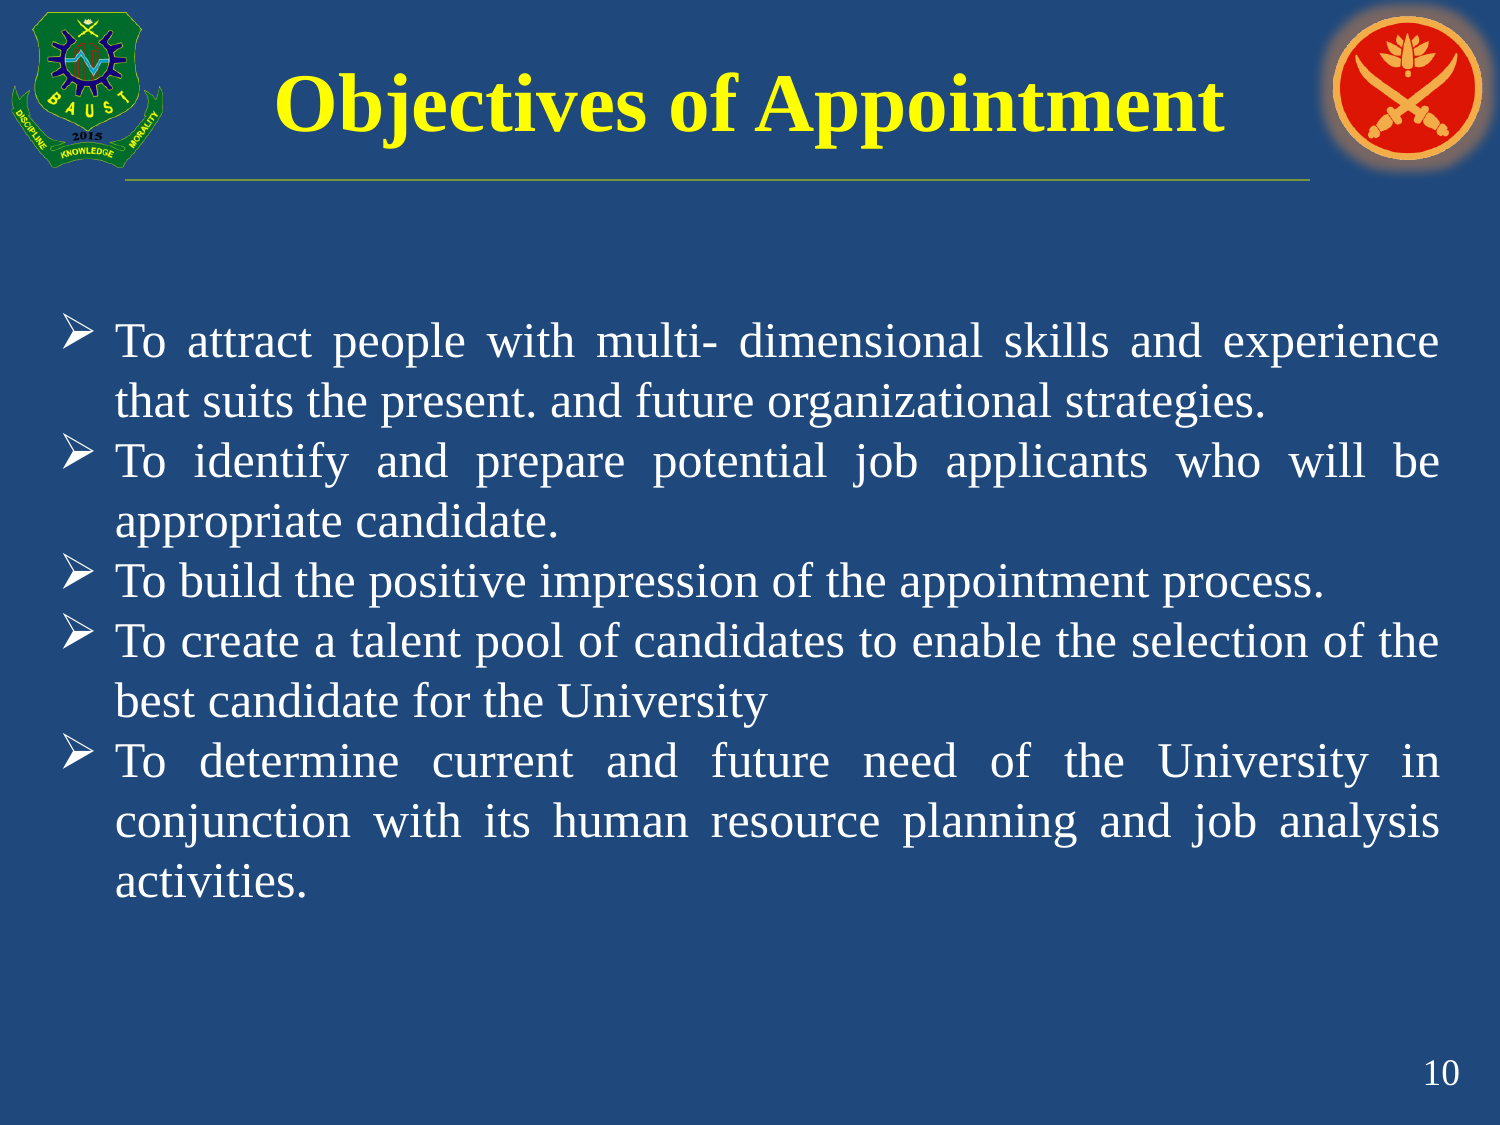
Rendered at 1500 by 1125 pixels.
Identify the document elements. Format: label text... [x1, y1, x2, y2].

slide_number 10 [1125, 1040, 1475, 1100]
title Objectives of Appointment [162, 24, 1338, 173]
picture [1324, 12, 1488, 163]
picture [11, 12, 163, 168]
text_box To attract people with multi- dimensional skills and experience that suits the present. and future organizational strategies. To identify and prepare potential job applicants who will be appropriate candidate. To build the positive impression of the appointment process. To create a talent pool of candidates to enable the selection of the best candidate for the University To determine current and future need of the University in conjunction with its human resource planning and job analysis activities. [43, 299, 1457, 915]
